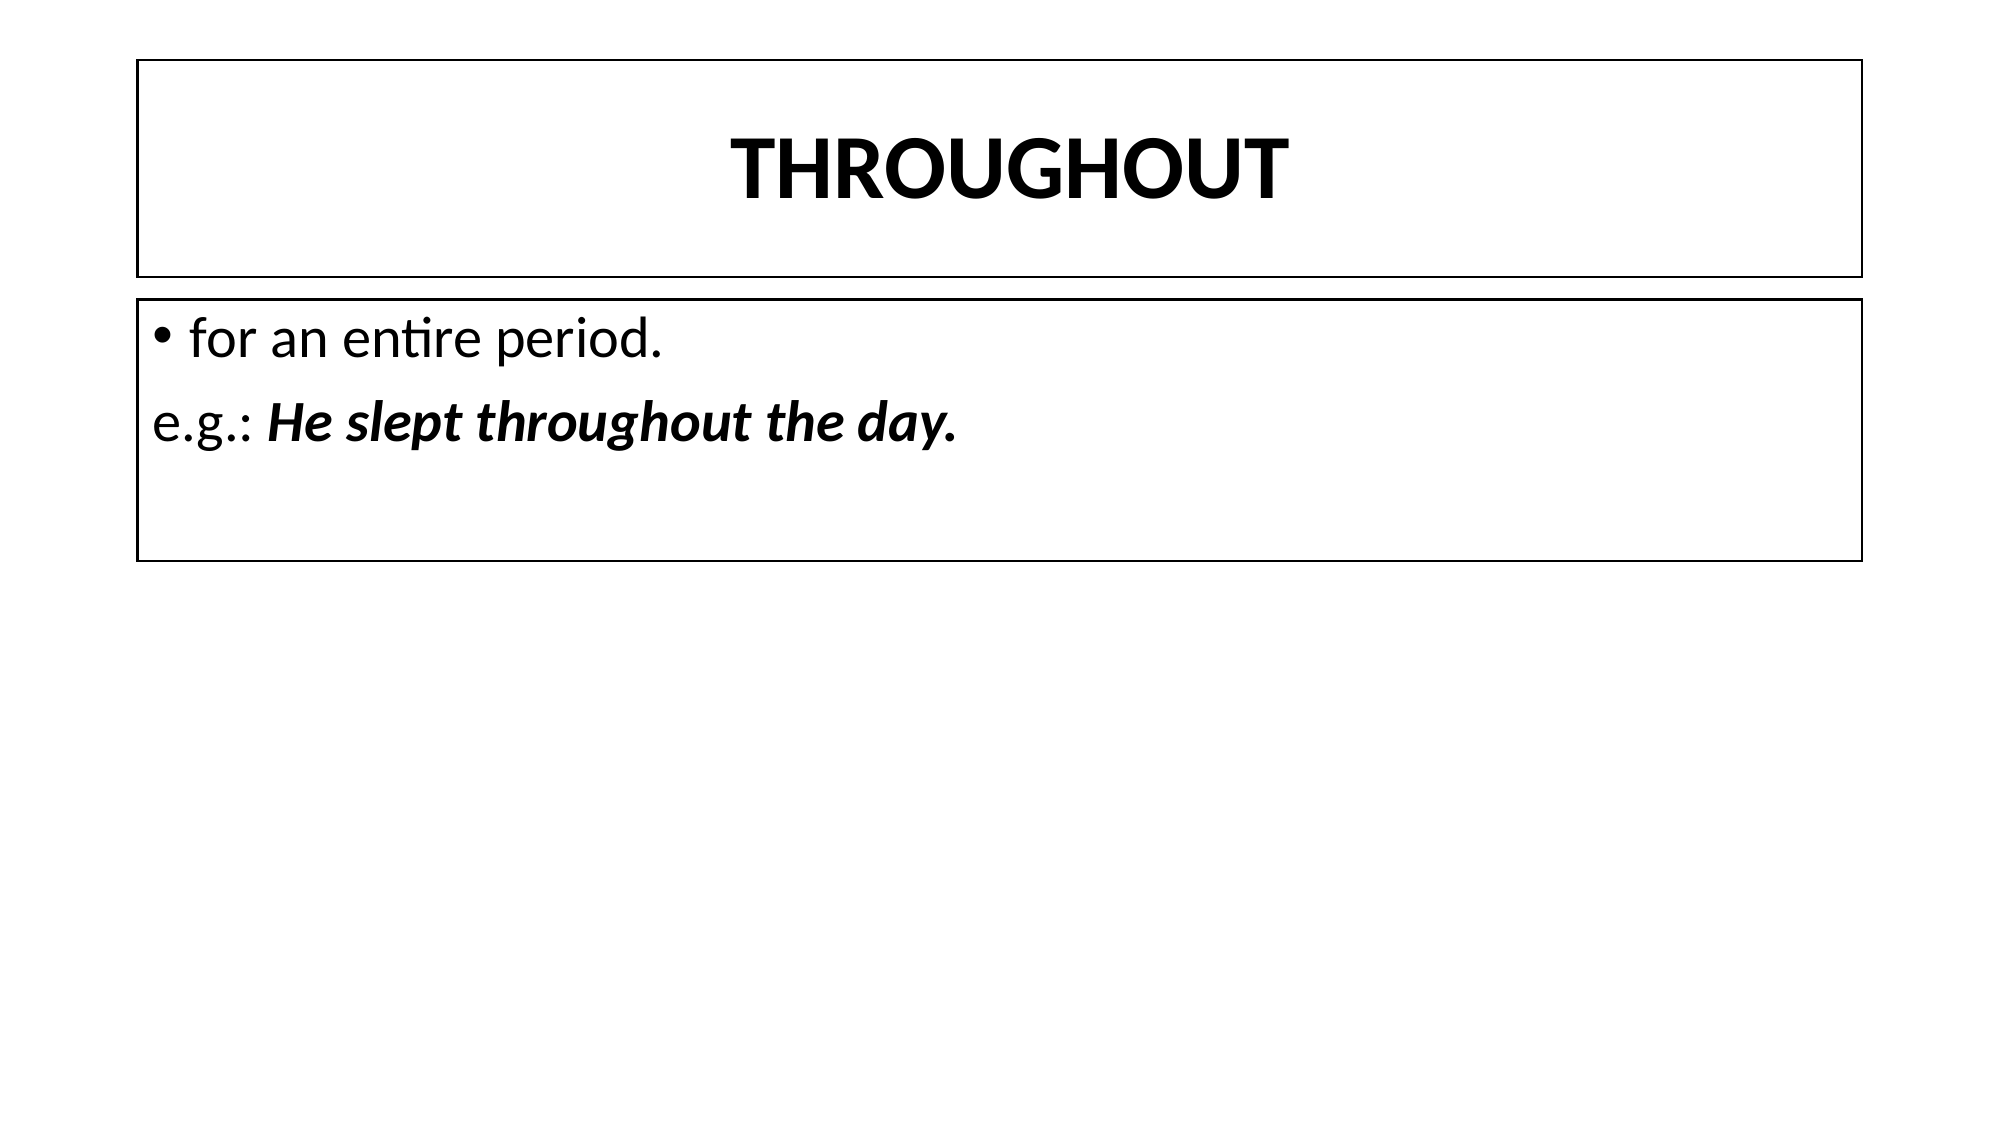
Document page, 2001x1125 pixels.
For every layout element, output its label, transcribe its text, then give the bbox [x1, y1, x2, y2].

list for an entire period. e.g.: He slept throughout the day. [136, 298, 1863, 562]
title THROUGHOUT [136, 59, 1863, 278]
